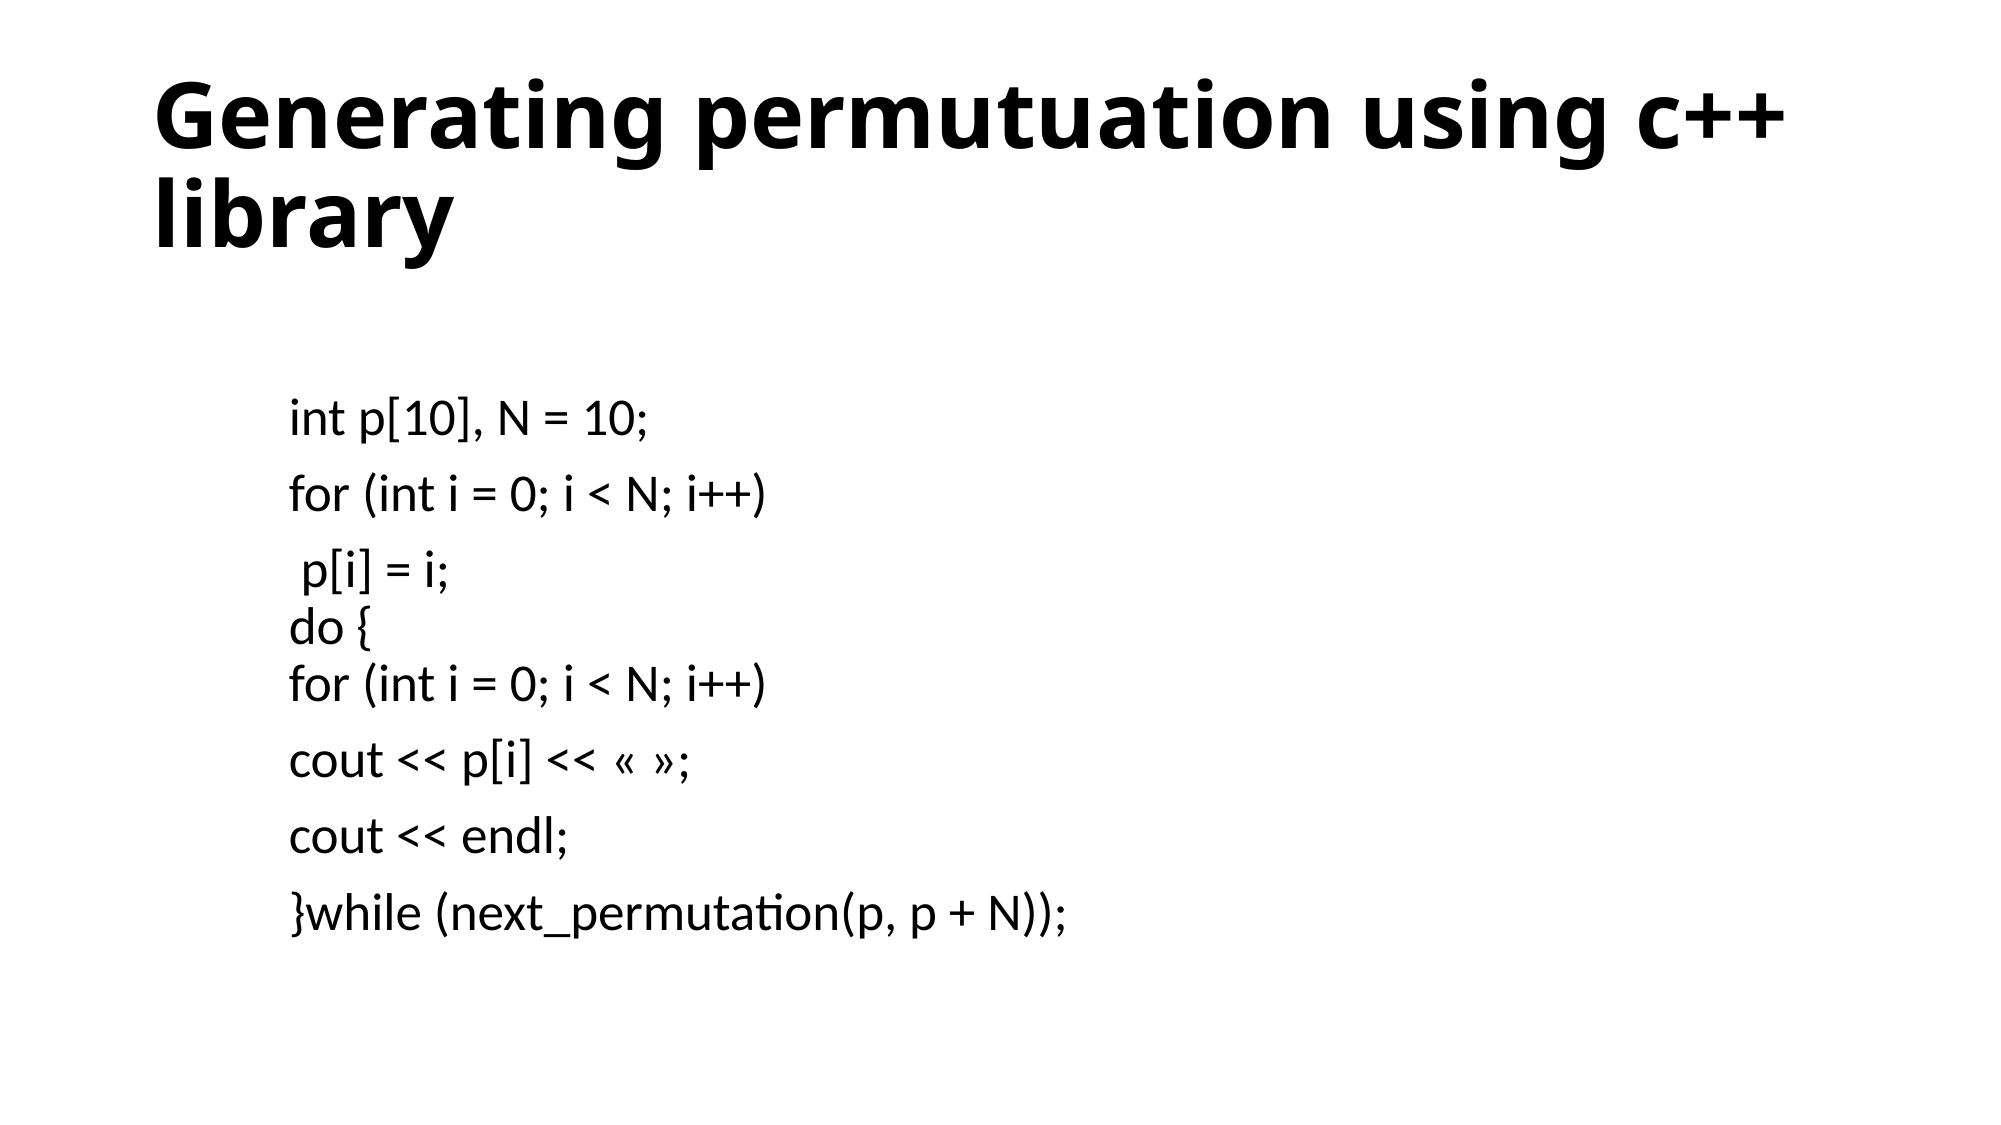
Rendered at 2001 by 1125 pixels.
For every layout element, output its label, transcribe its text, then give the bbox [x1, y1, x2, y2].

text_box Generating permutuation using c++ library [137, 59, 1863, 278]
text_box int p[10], N = 10; for (int i = 0; i < N; i++) p[i] = i; do { for (int i = 0; i < N; i++) cout << p[i] << « »; cout << endl; }while (next_permutation(p, p + N)); [137, 299, 1863, 1014]
